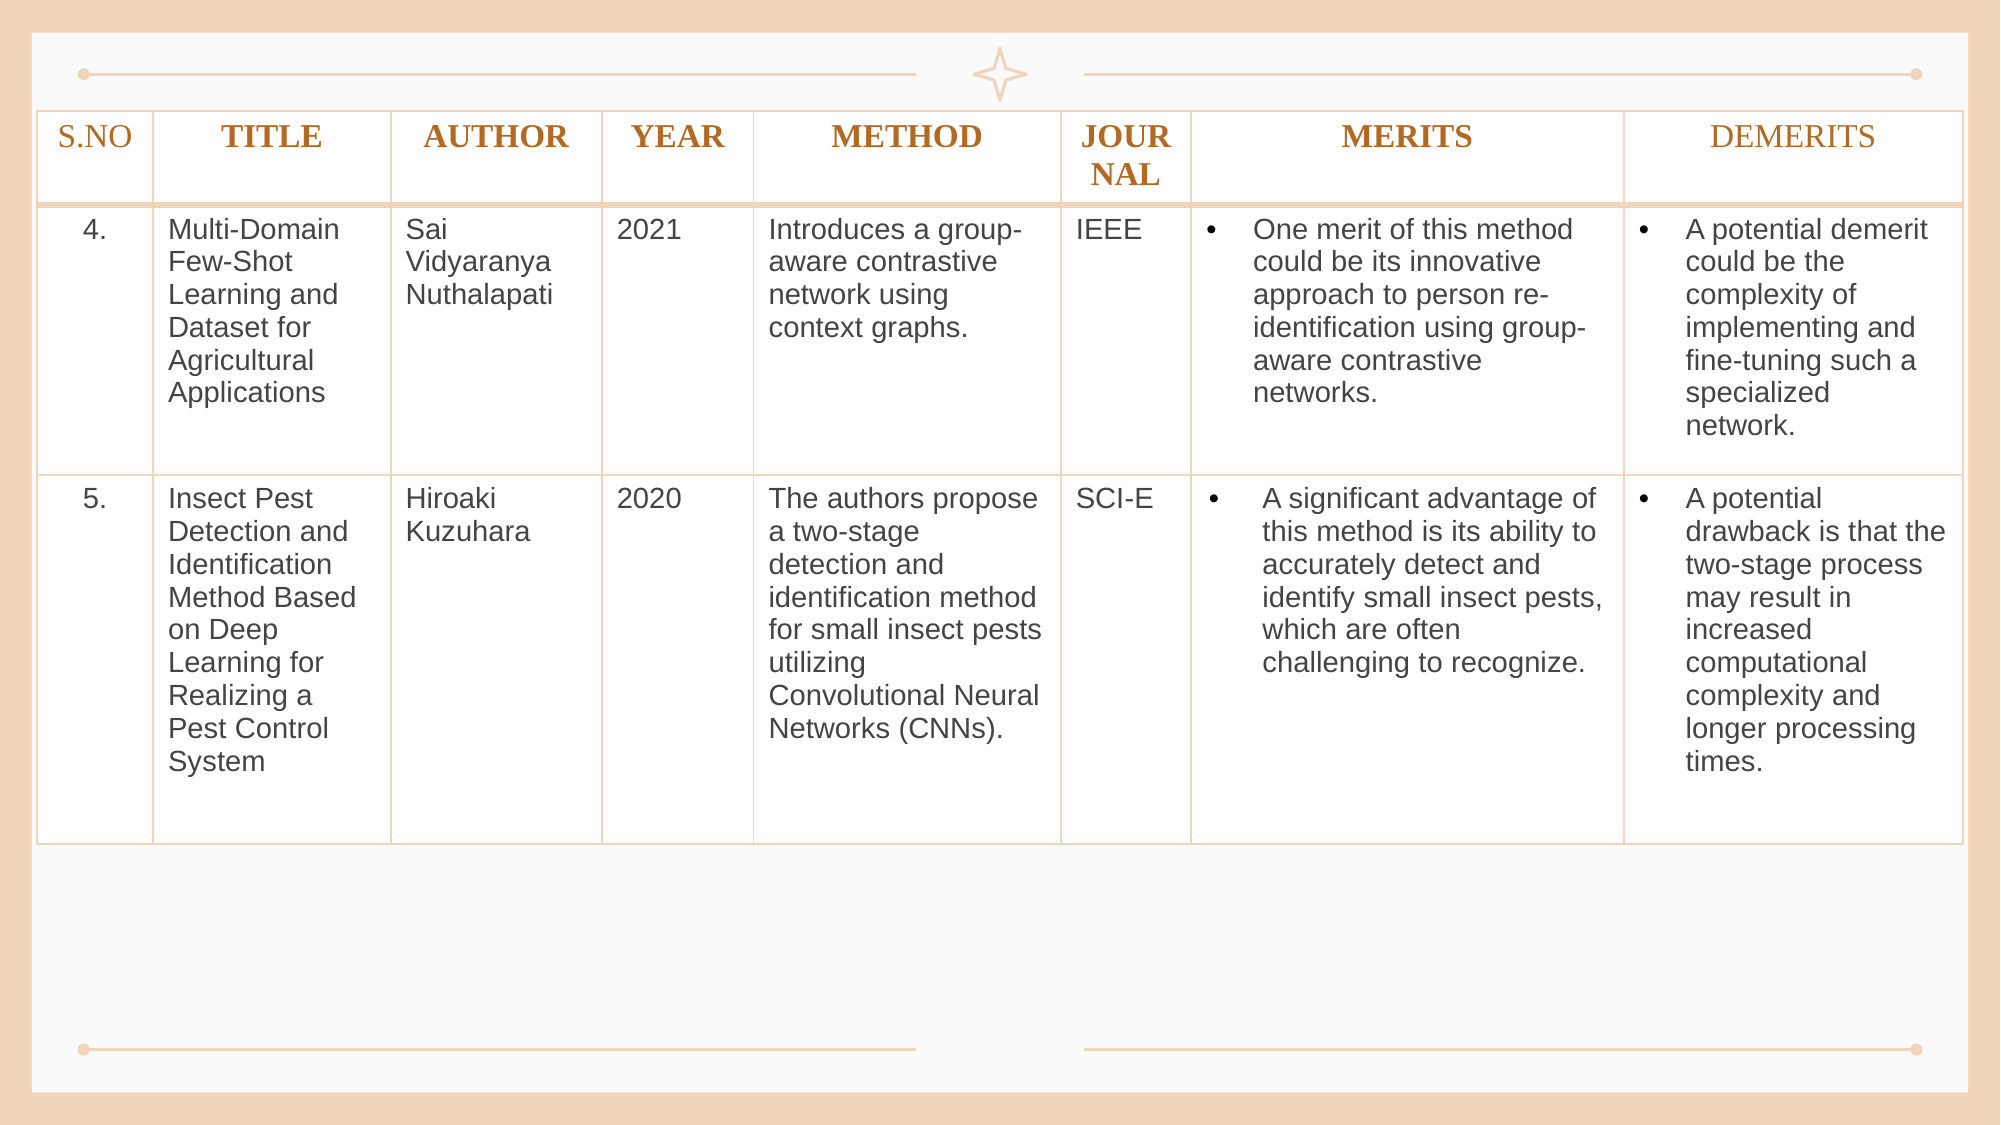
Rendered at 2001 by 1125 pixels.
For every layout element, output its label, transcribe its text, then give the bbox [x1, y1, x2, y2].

table_cell A potential drawback is that the two-stage process may result in increased computational complexity and longer processing times. [1625, 476, 1962, 843]
table_header S.NO [38, 112, 152, 202]
table_cell 2021 [603, 208, 753, 474]
table_cell The authors propose a two-stage detection and identification method for small insect pests utilizing Convolutional Neural Networks (CNNs). [754, 476, 1060, 843]
table_header DEMERITS [1625, 112, 1962, 202]
table_header YEAR [603, 112, 753, 202]
table_cell Hiroaki Kuzuhara [392, 476, 601, 843]
table_cell Introduces a group-aware contrastive network using context graphs. [754, 208, 1060, 474]
table_header METHOD [754, 112, 1060, 202]
table_header JOURNAL [1062, 112, 1190, 202]
table_header MERITS [1192, 112, 1623, 202]
table_cell A significant advantage of this method is its ability to accurately detect and identify small insect pests, which are often challenging to recognize. [1192, 476, 1623, 843]
table_header TITLE [154, 112, 390, 202]
table_cell Sai Vidyaranya Nuthalapati [392, 208, 601, 474]
table_cell SCI-E [1062, 476, 1190, 843]
table_cell One merit of this method could be its innovative approach to person re-identification using group-aware contrastive networks. [1192, 208, 1623, 474]
table_cell Multi-Domain Few-Shot Learning and Dataset for Agricultural Applications [154, 208, 390, 474]
table_cell 2020 [603, 476, 753, 843]
table_cell 5. [38, 476, 152, 843]
table_cell A potential demerit could be the complexity of implementing and fine-tuning such a specialized network. [1625, 208, 1962, 474]
table_cell Insect Pest Detection and Identification Method Based on Deep Learning for Realizing a Pest Control System [154, 476, 390, 843]
table_cell IEEE [1062, 208, 1190, 474]
table_header AUTHOR [392, 112, 601, 202]
table_cell 4. [38, 208, 152, 474]
